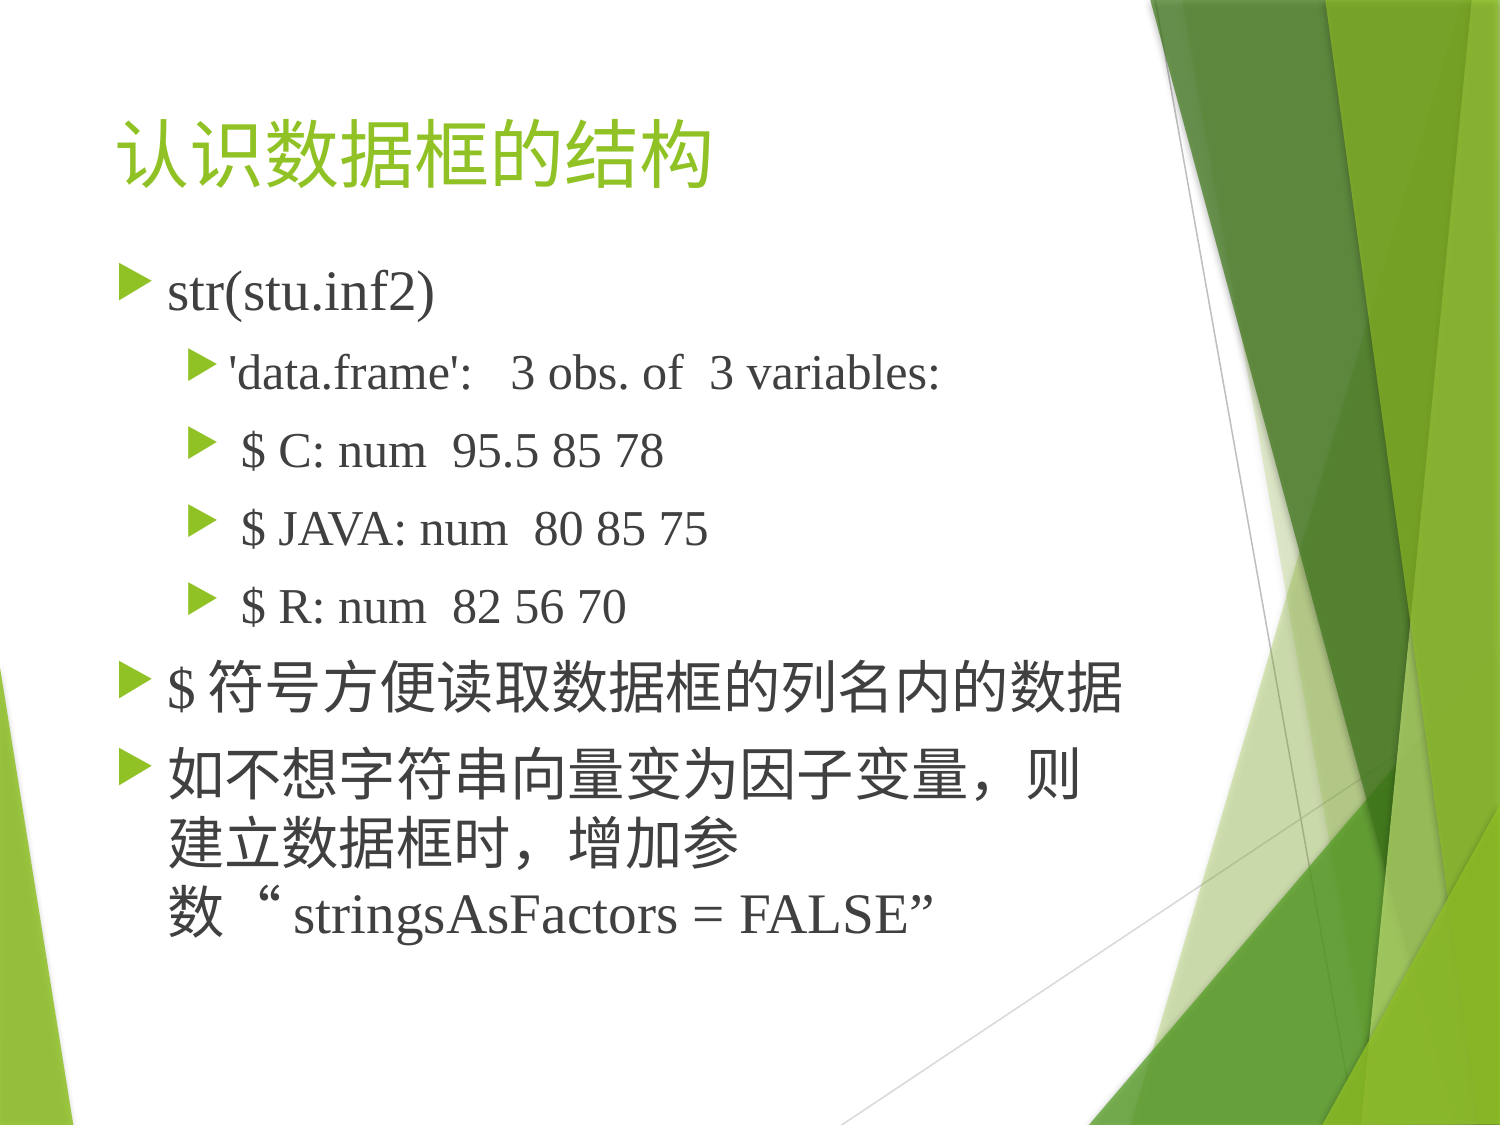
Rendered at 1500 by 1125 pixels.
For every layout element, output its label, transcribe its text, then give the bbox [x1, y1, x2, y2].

title 认识数据框的结构 [99, 99, 1142, 211]
list str(stu.inf2) 'data.frame': 3 obs. of 3 variables: $ C: num 95.5 85 78 $ JAVA: num 80 85 75 $ R: num 82 56 70 $符号方便读取数据框的列名内的数据 如不想字符串向量变为因子变量，则建立数据框时，增加参数“stringsAsFactors = FALSE” [99, 245, 1142, 992]
